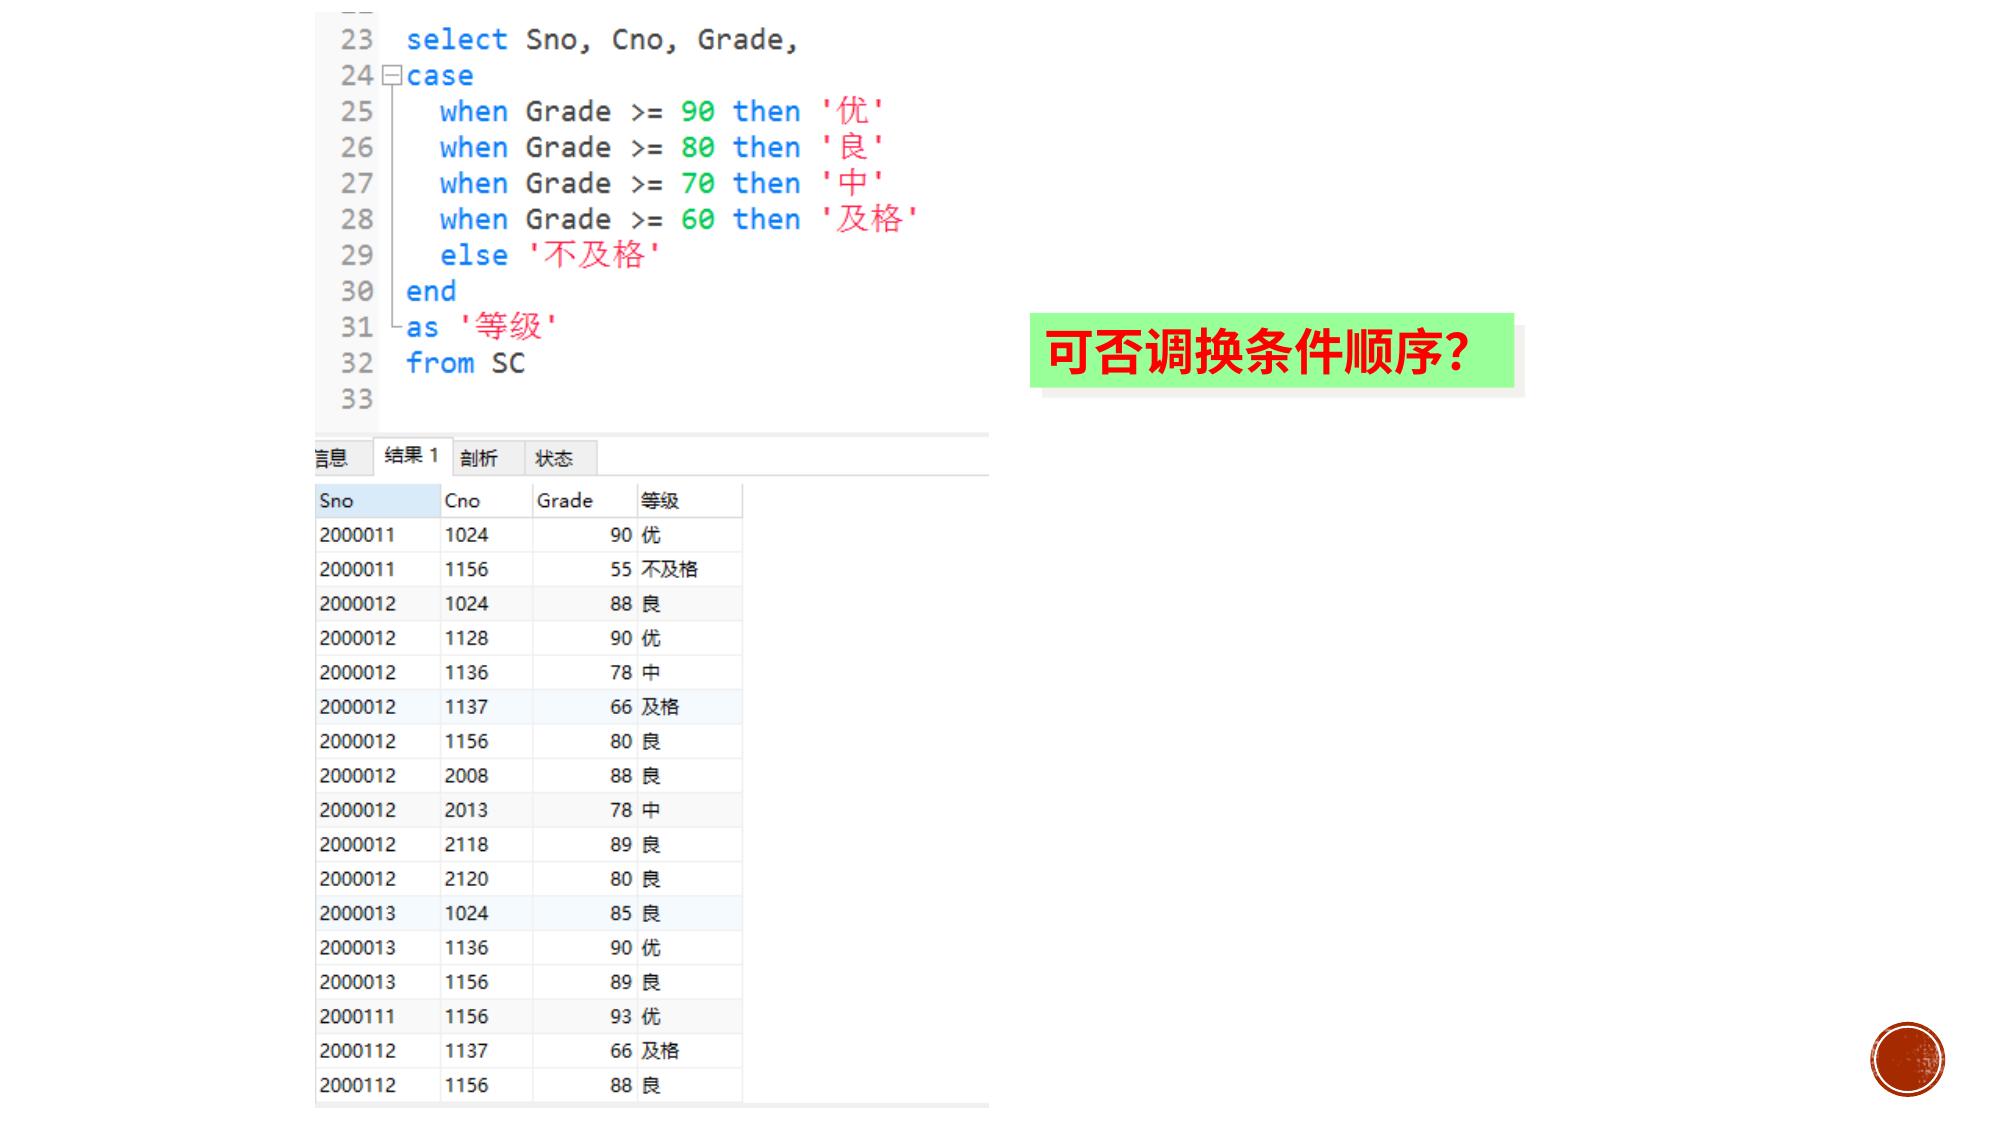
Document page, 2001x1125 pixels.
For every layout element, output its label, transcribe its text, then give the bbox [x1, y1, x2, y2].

picture [315, 12, 989, 1108]
slide_number [1855, 1028, 1961, 1089]
text_box 可否调换条件顺序？ [1030, 312, 1515, 388]
